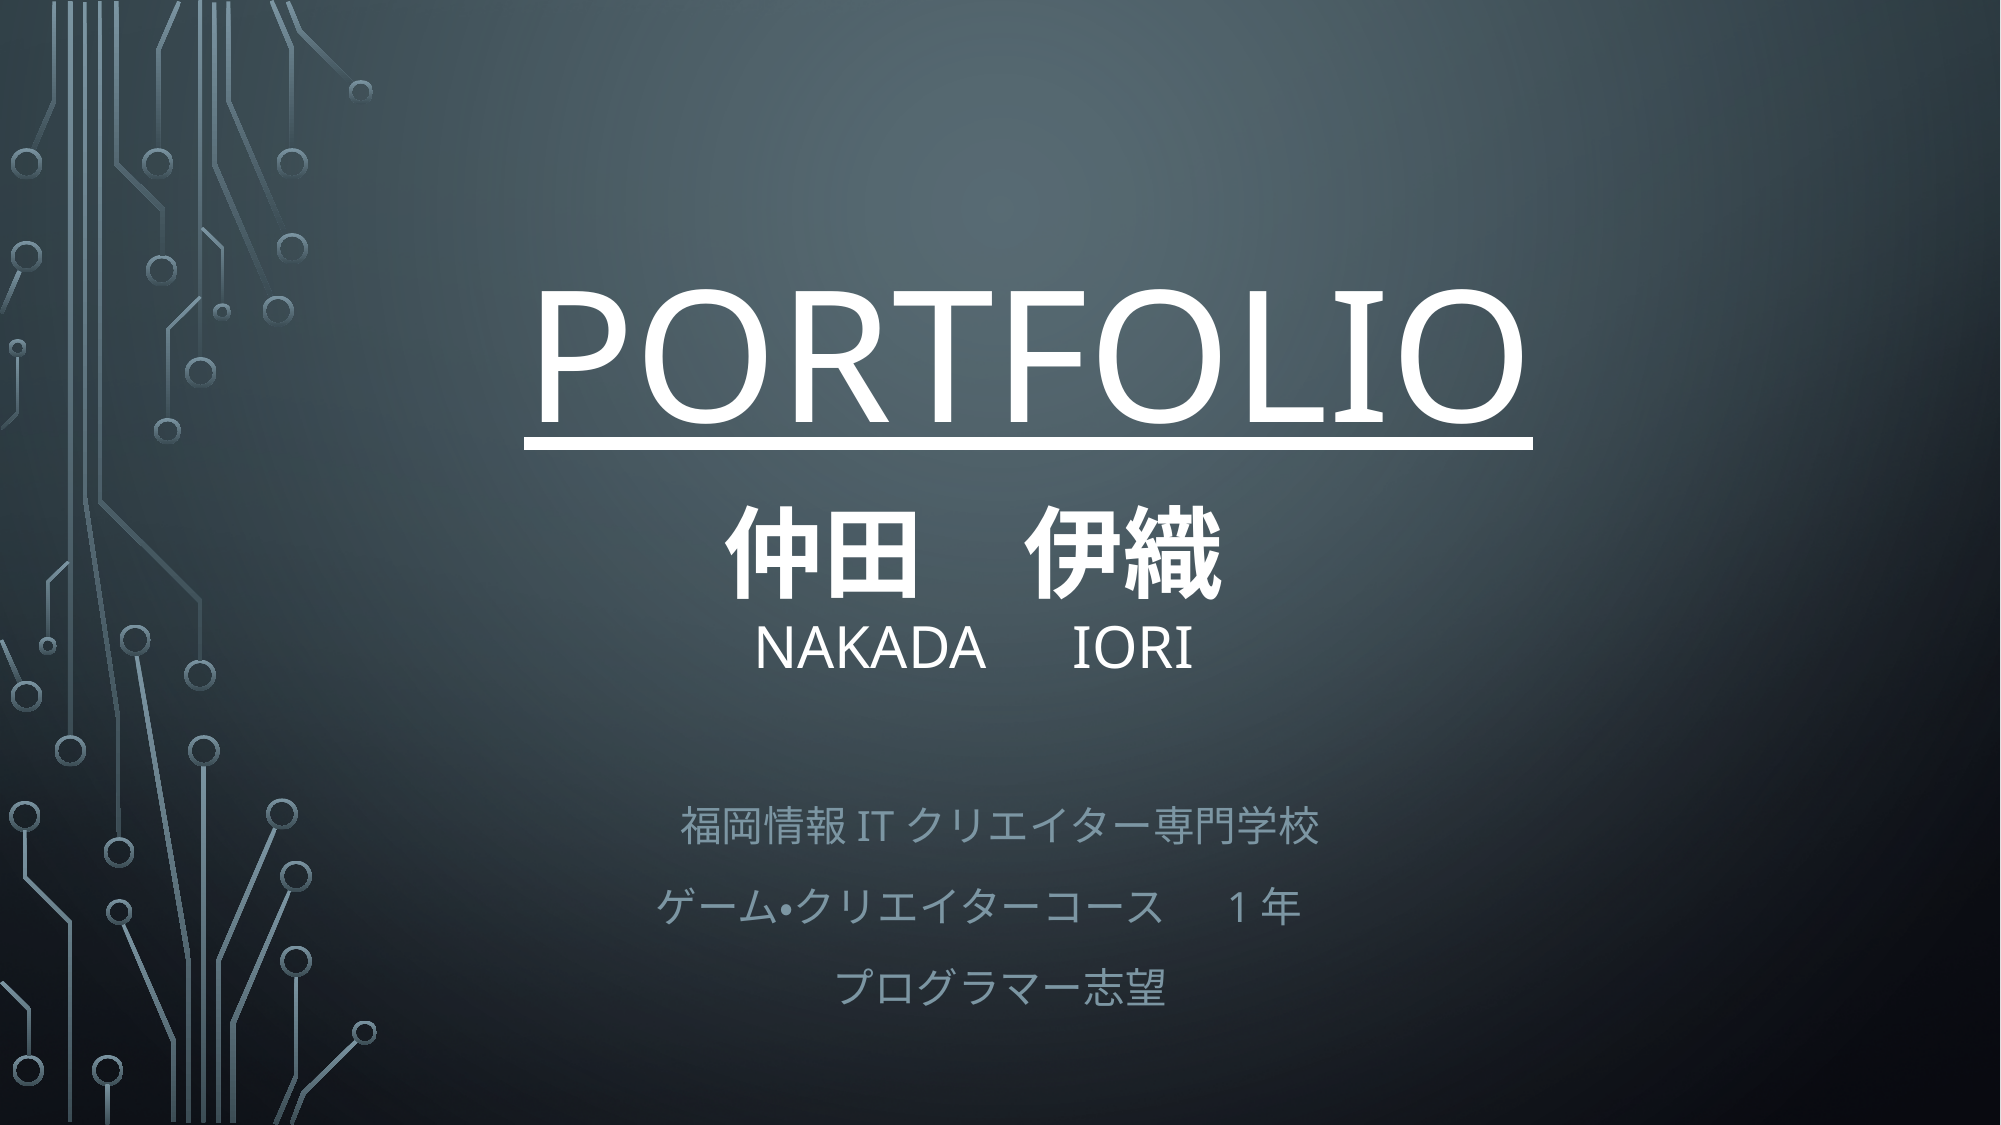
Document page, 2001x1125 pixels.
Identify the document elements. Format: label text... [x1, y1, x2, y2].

subtitle 福岡情報itクリエイター専門学校 ゲーム・クリエイターコース 1年 プログラマー志望 [278, 782, 1722, 1055]
text_box 仲田 伊織 NAKADA IORI [540, 483, 1407, 688]
title PORTFOLIO [307, 262, 1750, 471]
